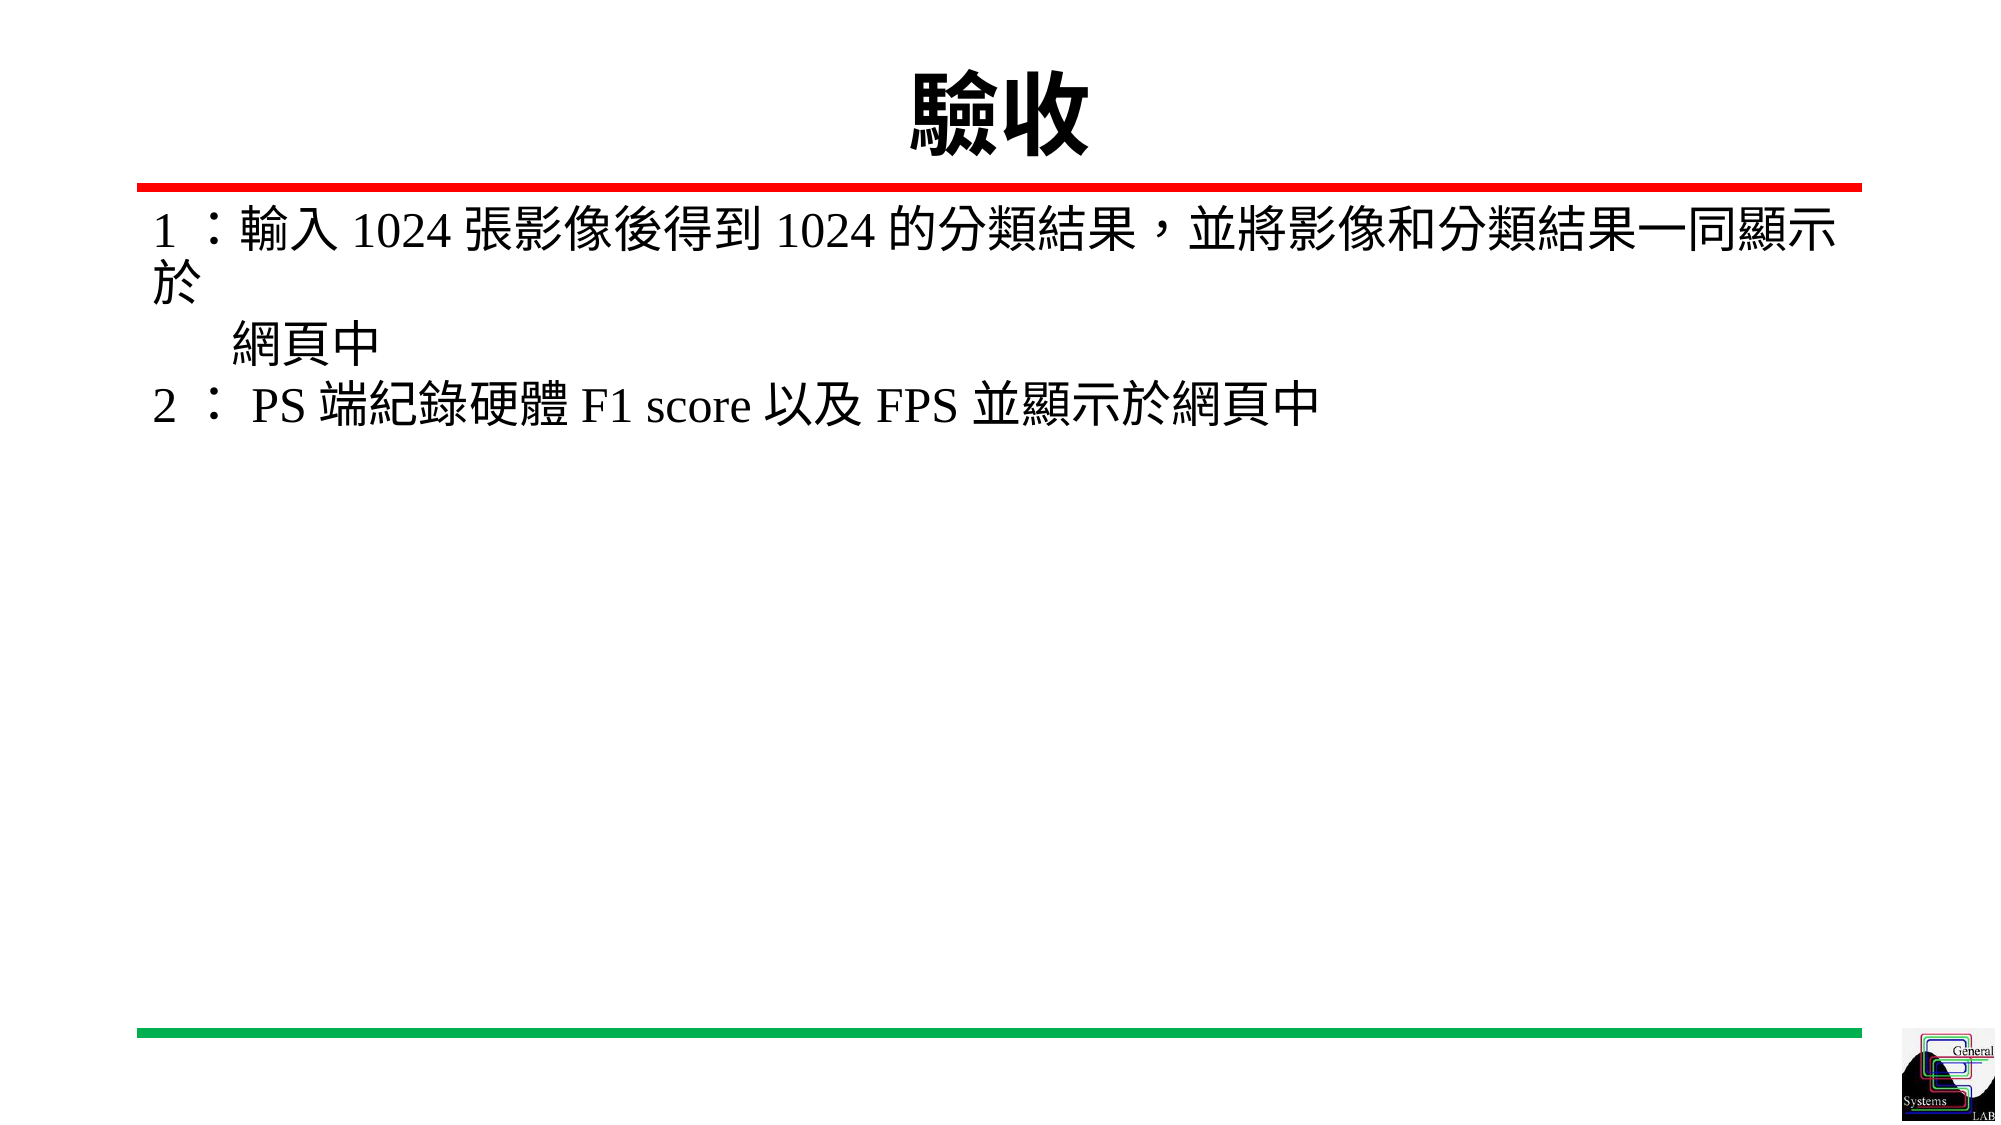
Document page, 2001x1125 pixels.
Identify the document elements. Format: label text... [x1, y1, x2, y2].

picture [1902, 1028, 1995, 1121]
title 驗收 [137, 59, 1863, 178]
list 1：輸入1024張影像後得到1024的分類結果，並將影像和分類結果一同顯示於 網頁中 2：PS端紀錄硬體F1 score以及FPS並顯示於網頁中 [137, 197, 1863, 1024]
